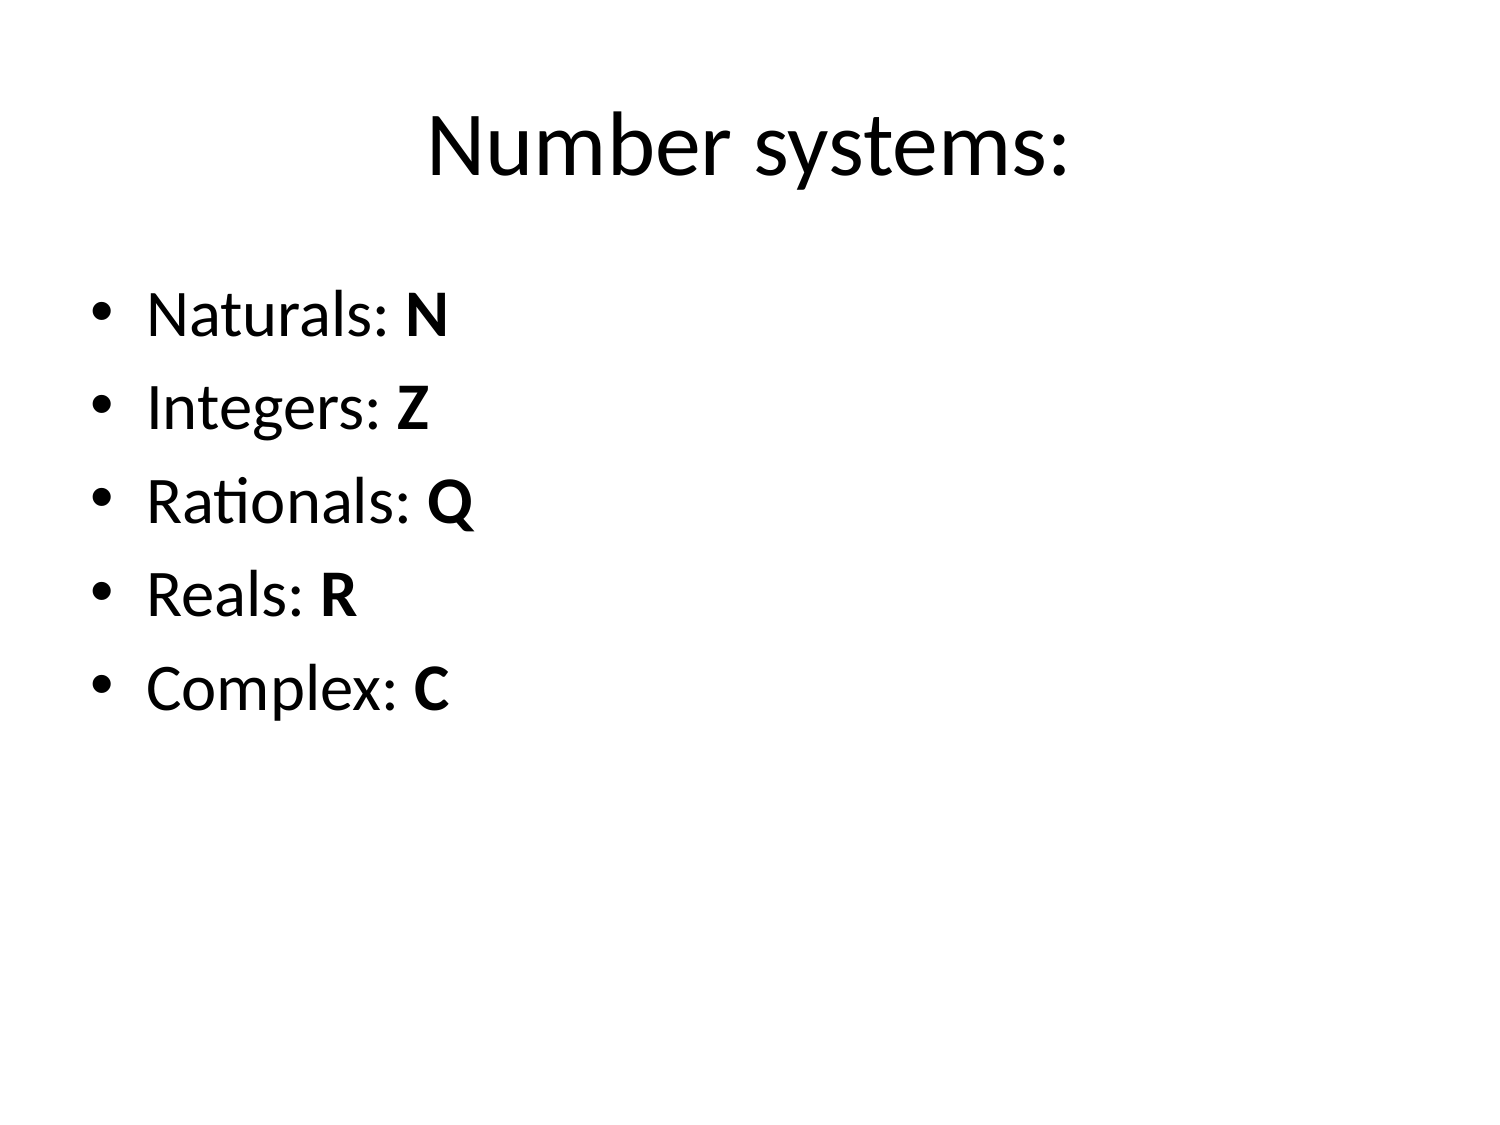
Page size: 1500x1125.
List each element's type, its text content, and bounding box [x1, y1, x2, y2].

list Naturals: N Integers: Z Rationals: Q Reals: R Complex: C [75, 262, 1425, 1005]
title Number systems: [75, 45, 1425, 233]
